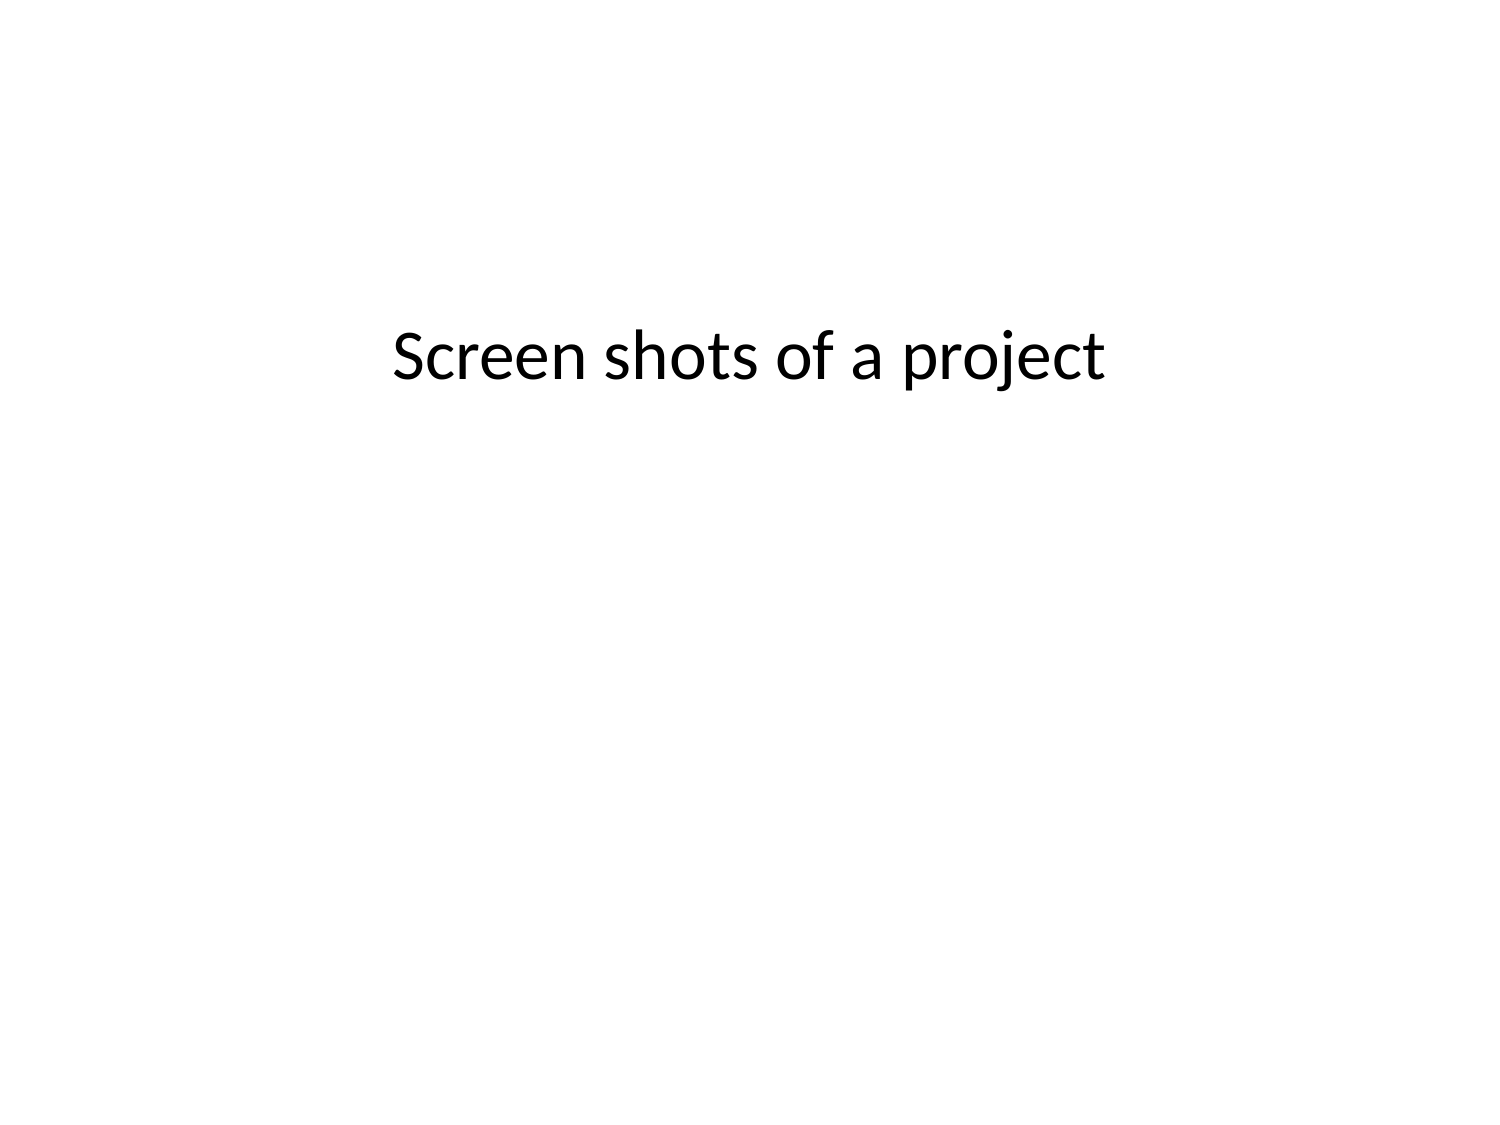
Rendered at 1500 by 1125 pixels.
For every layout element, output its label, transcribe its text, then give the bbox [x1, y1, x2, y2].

title Screen shots of a project [75, 299, 1425, 488]
